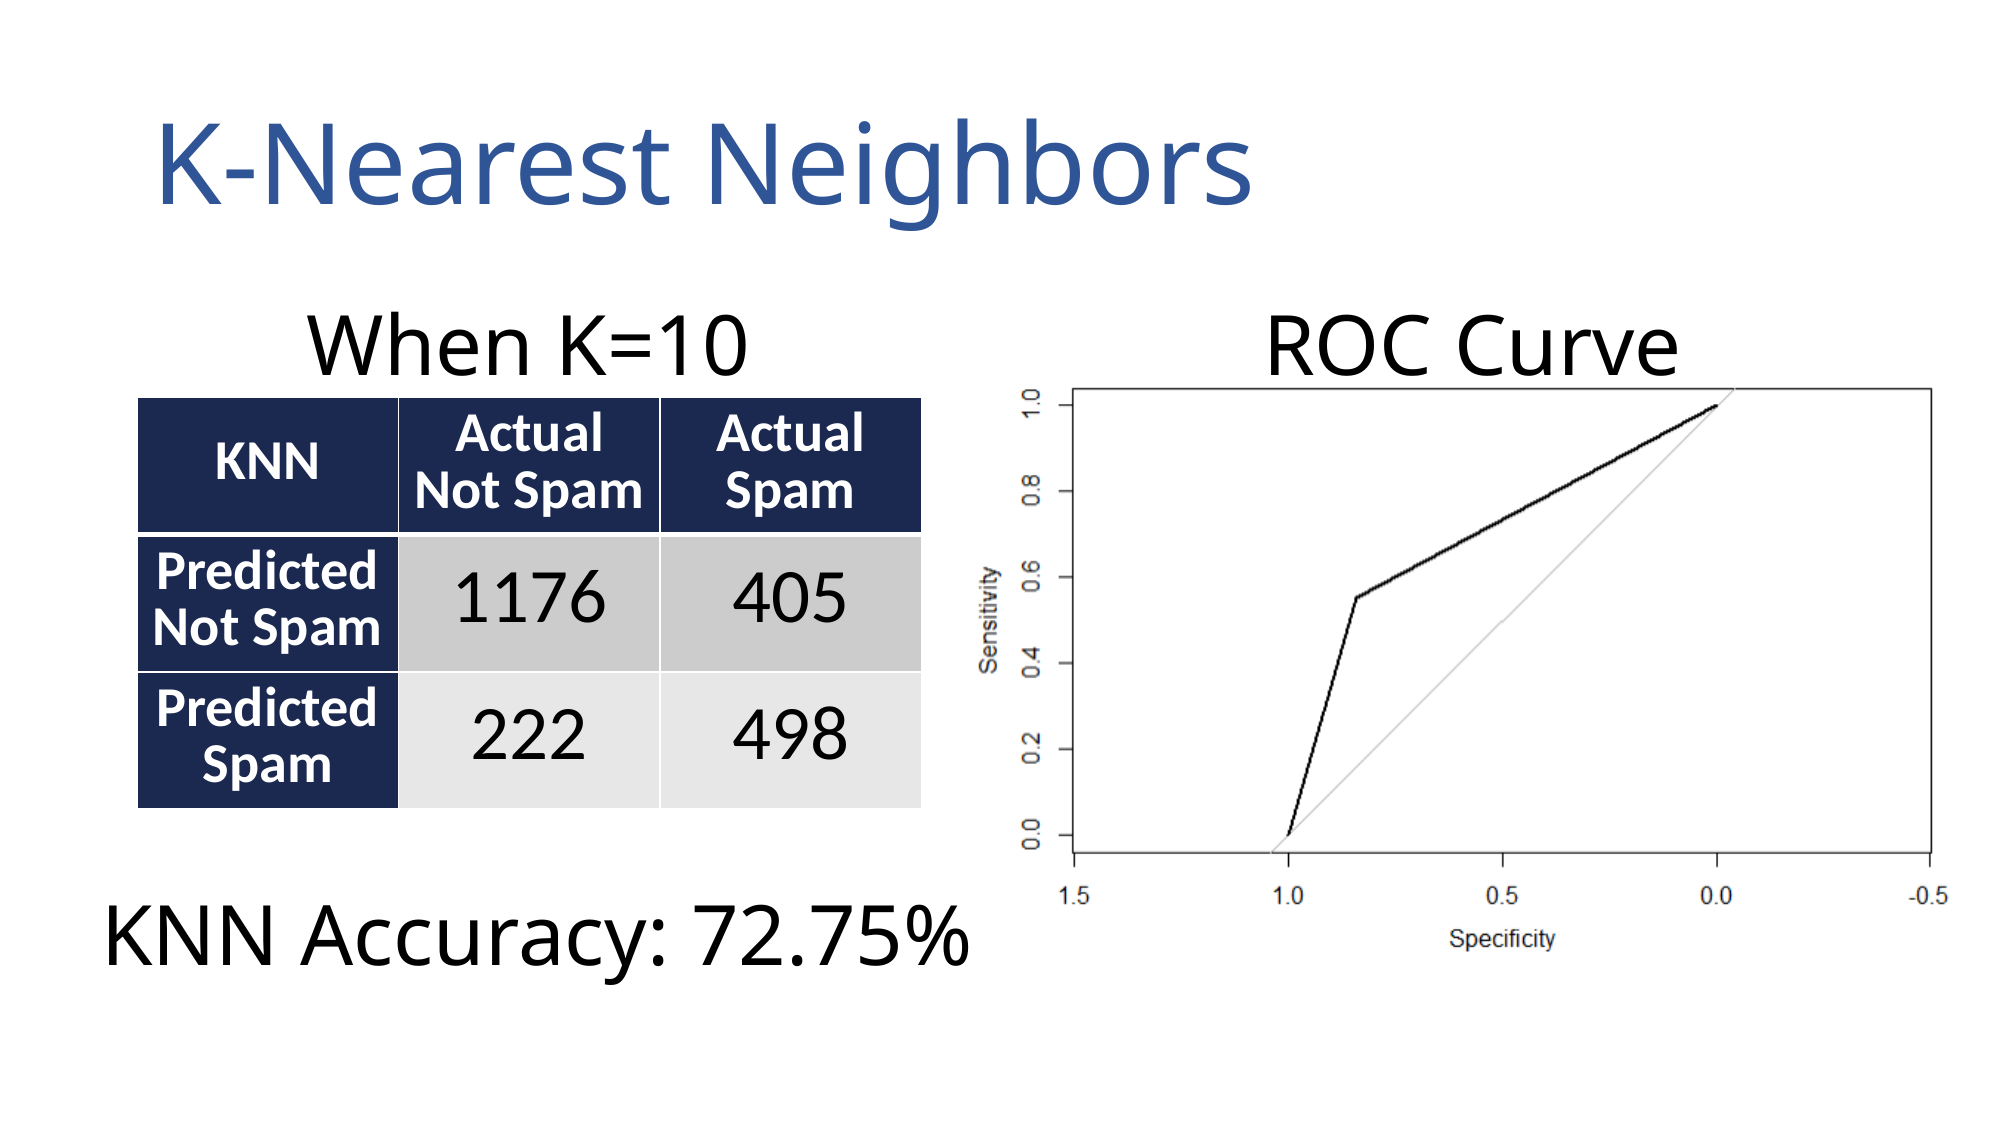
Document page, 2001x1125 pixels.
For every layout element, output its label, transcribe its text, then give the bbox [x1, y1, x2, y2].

table_cell 222 [399, 673, 659, 736]
text_box KNN Accuracy: 72.75% [9, 736, 1065, 1125]
table_cell Predicted Spam [138, 673, 398, 736]
text_box When K=10 [0, 147, 1057, 543]
table_cell 405 [661, 543, 921, 671]
text_box ROC Curve [1057, 147, 2000, 543]
table_cell Predicted Not Spam [138, 543, 398, 671]
table_cell 498 [661, 673, 921, 736]
table_cell 1176 [399, 543, 659, 671]
title K-Nearest Neighbors [137, 59, 1863, 147]
picture [960, 332, 1987, 965]
